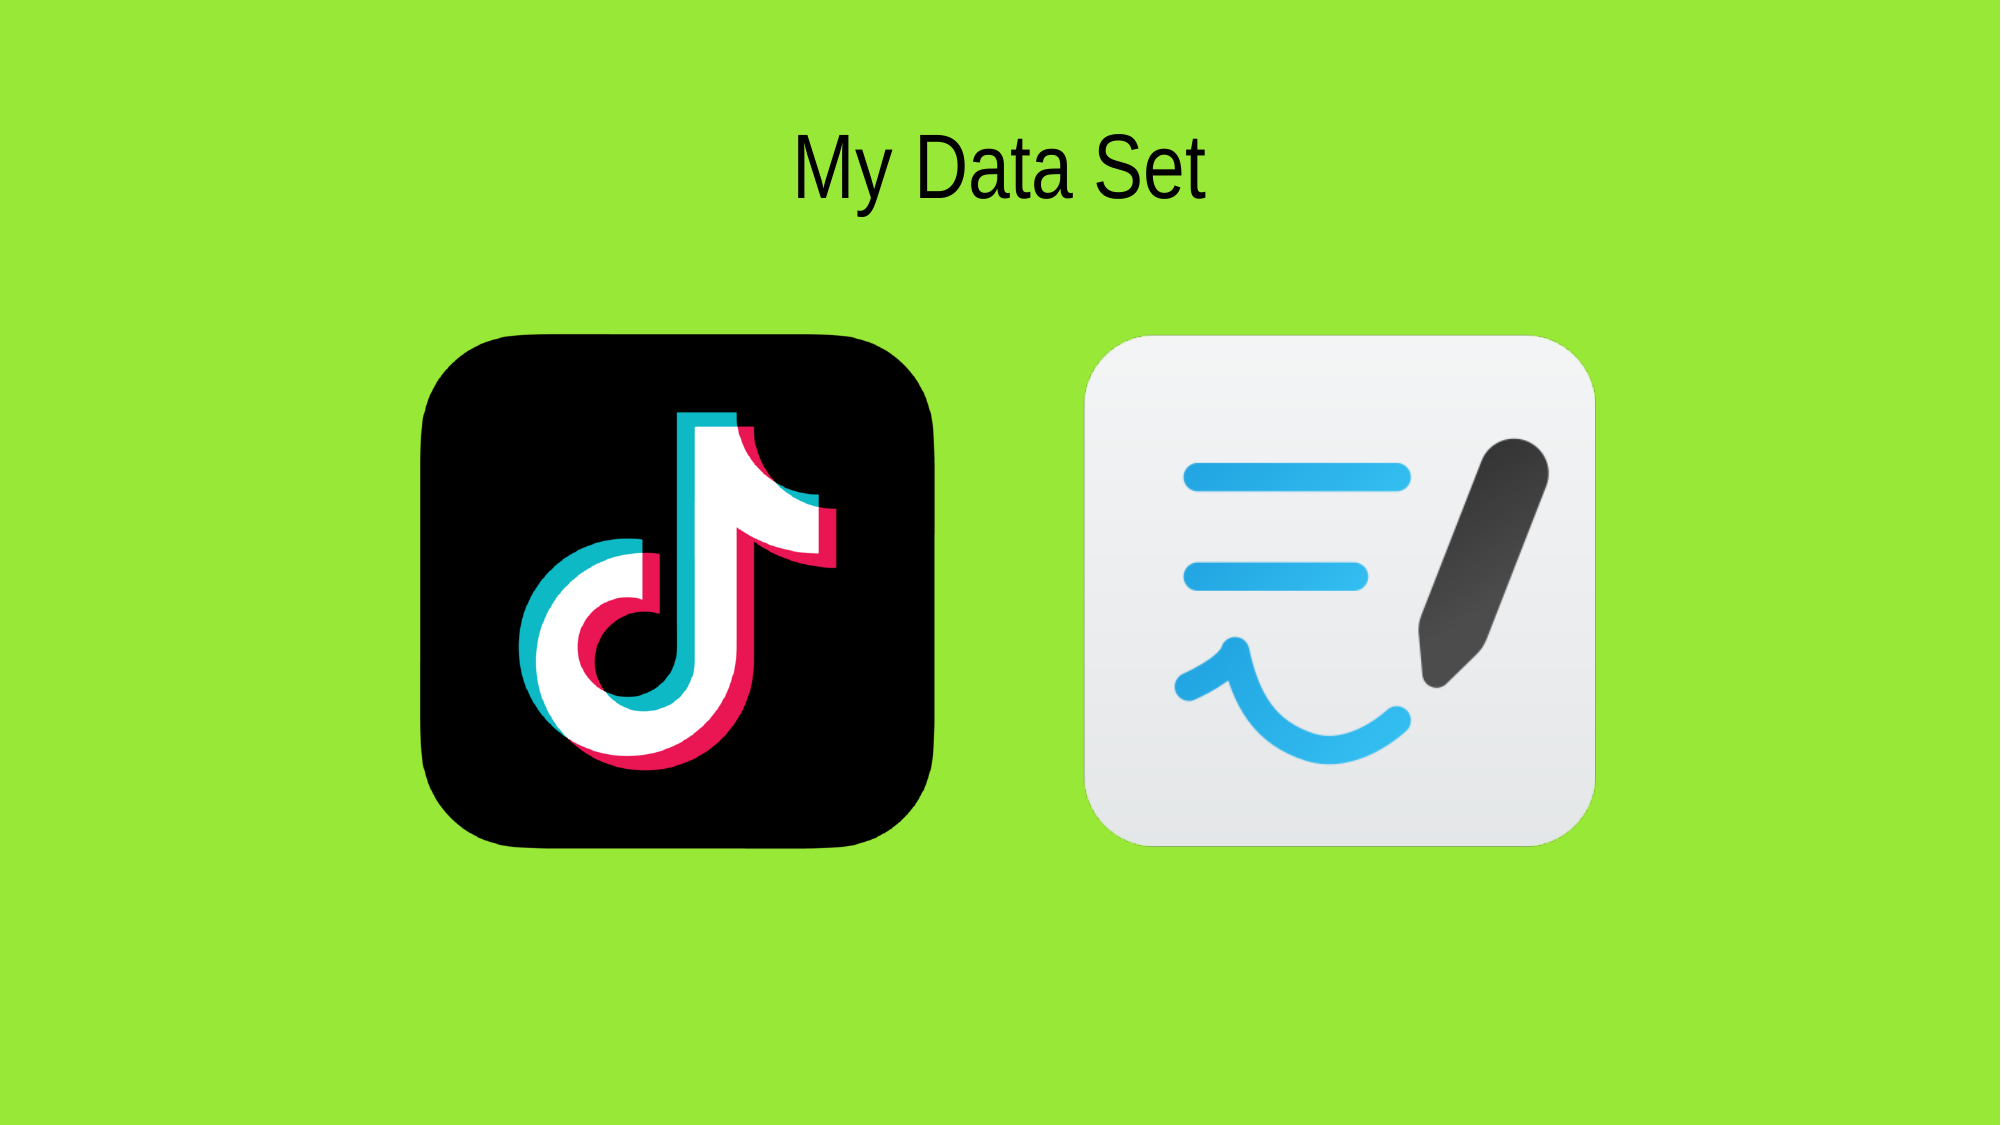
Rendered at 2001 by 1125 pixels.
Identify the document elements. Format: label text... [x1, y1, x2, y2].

title My Data Set [137, 59, 1863, 278]
picture [336, 249, 1682, 932]
